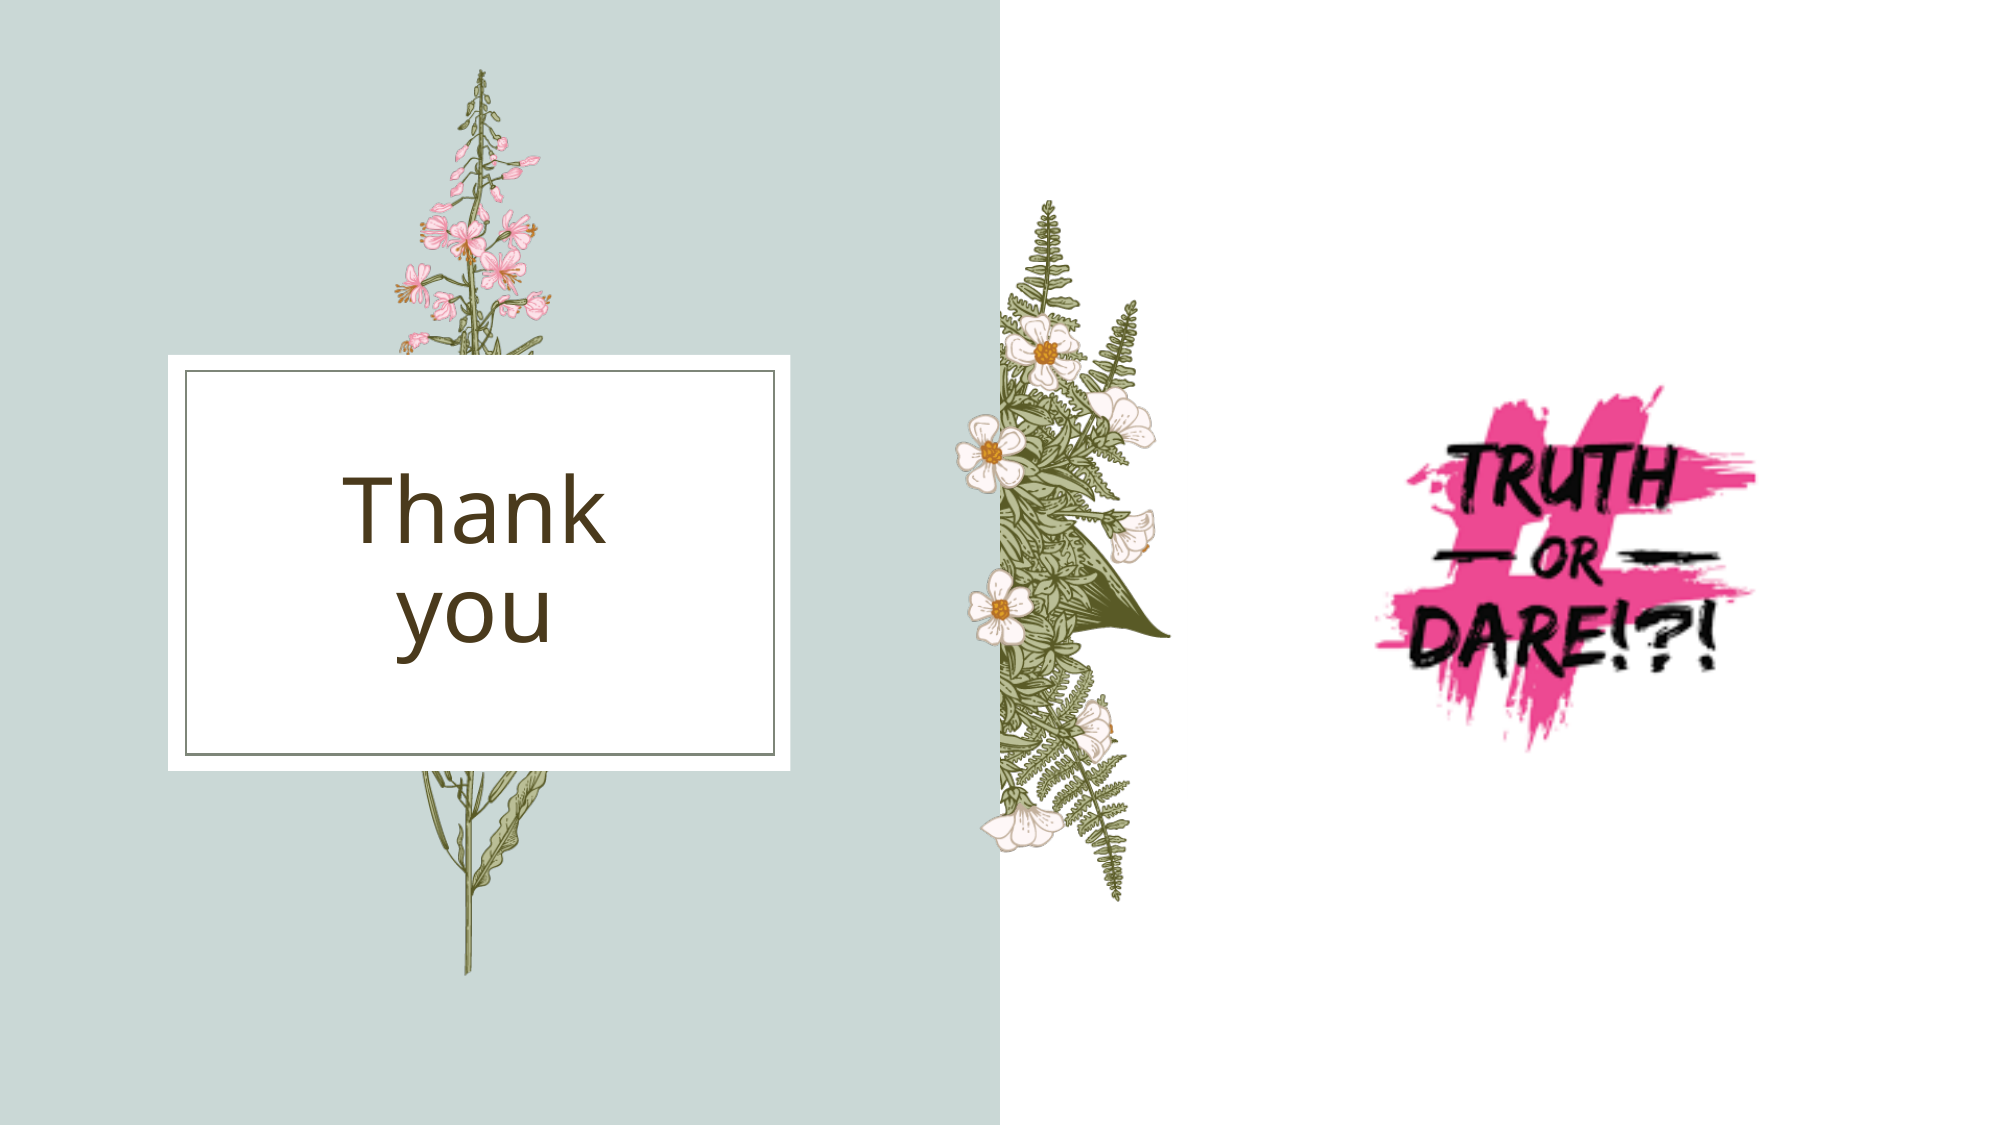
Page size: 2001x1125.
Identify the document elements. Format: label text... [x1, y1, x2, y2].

picture [380, 771, 571, 987]
picture [947, 190, 1186, 912]
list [1186, 325, 1946, 799]
title Thank you [241, 473, 710, 653]
picture [380, 62, 578, 354]
